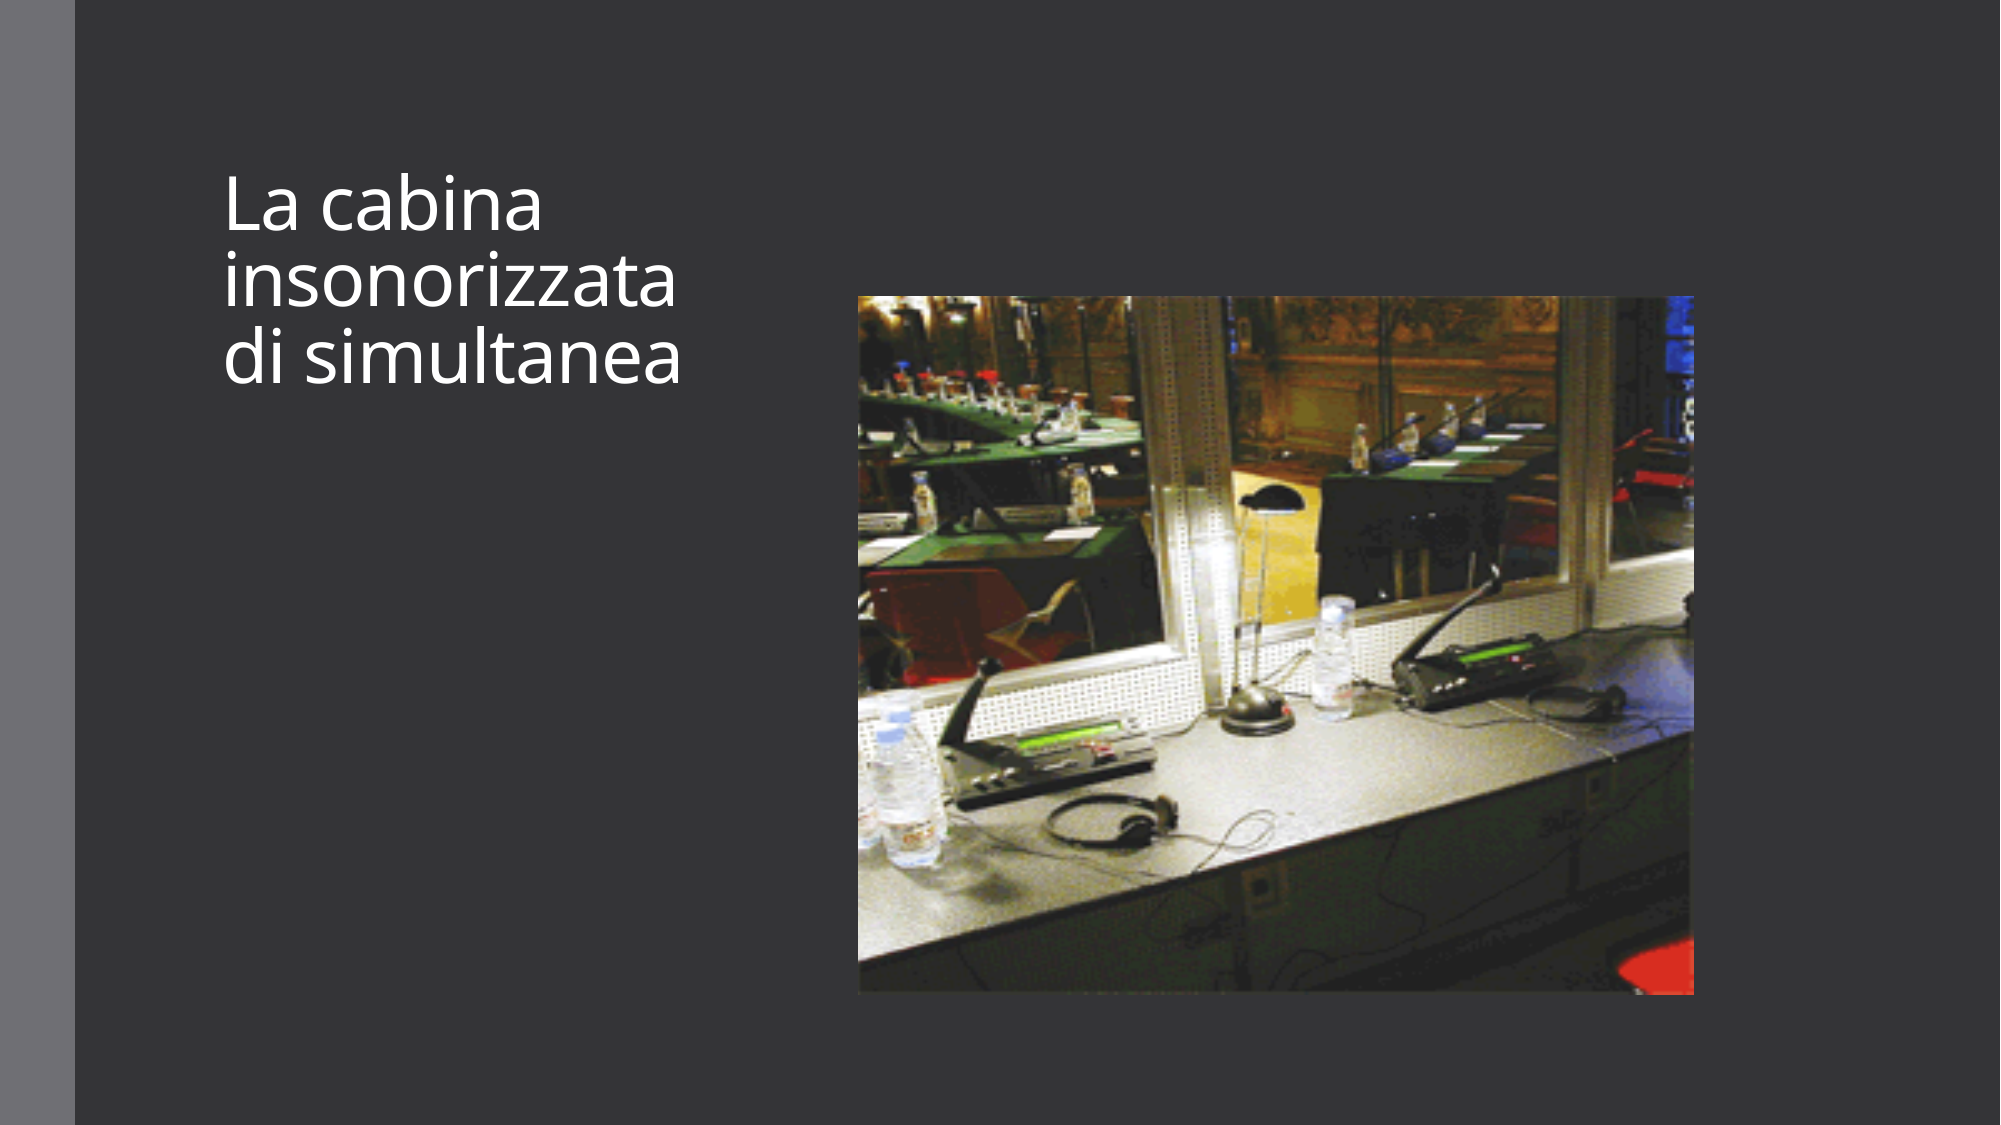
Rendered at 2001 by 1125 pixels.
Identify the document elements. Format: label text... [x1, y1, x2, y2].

picture [858, 296, 1694, 995]
title La cabina insonorizzata di simultanea [206, 124, 859, 587]
